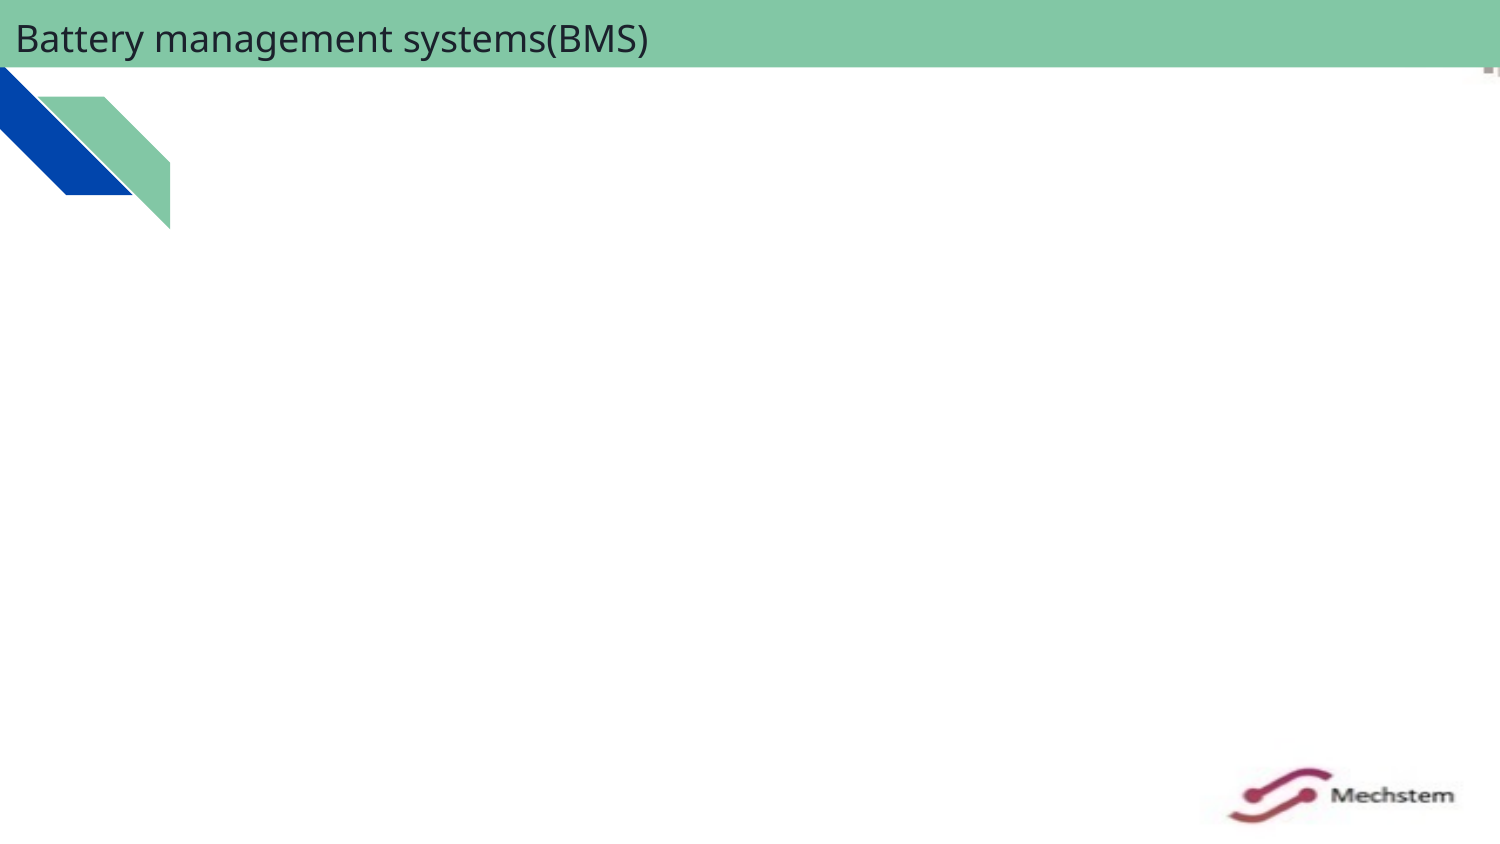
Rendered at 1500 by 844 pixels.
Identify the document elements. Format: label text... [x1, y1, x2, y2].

title Battery management systems(BMS) [0, 0, 1500, 68]
picture [0, 68, 1500, 844]
